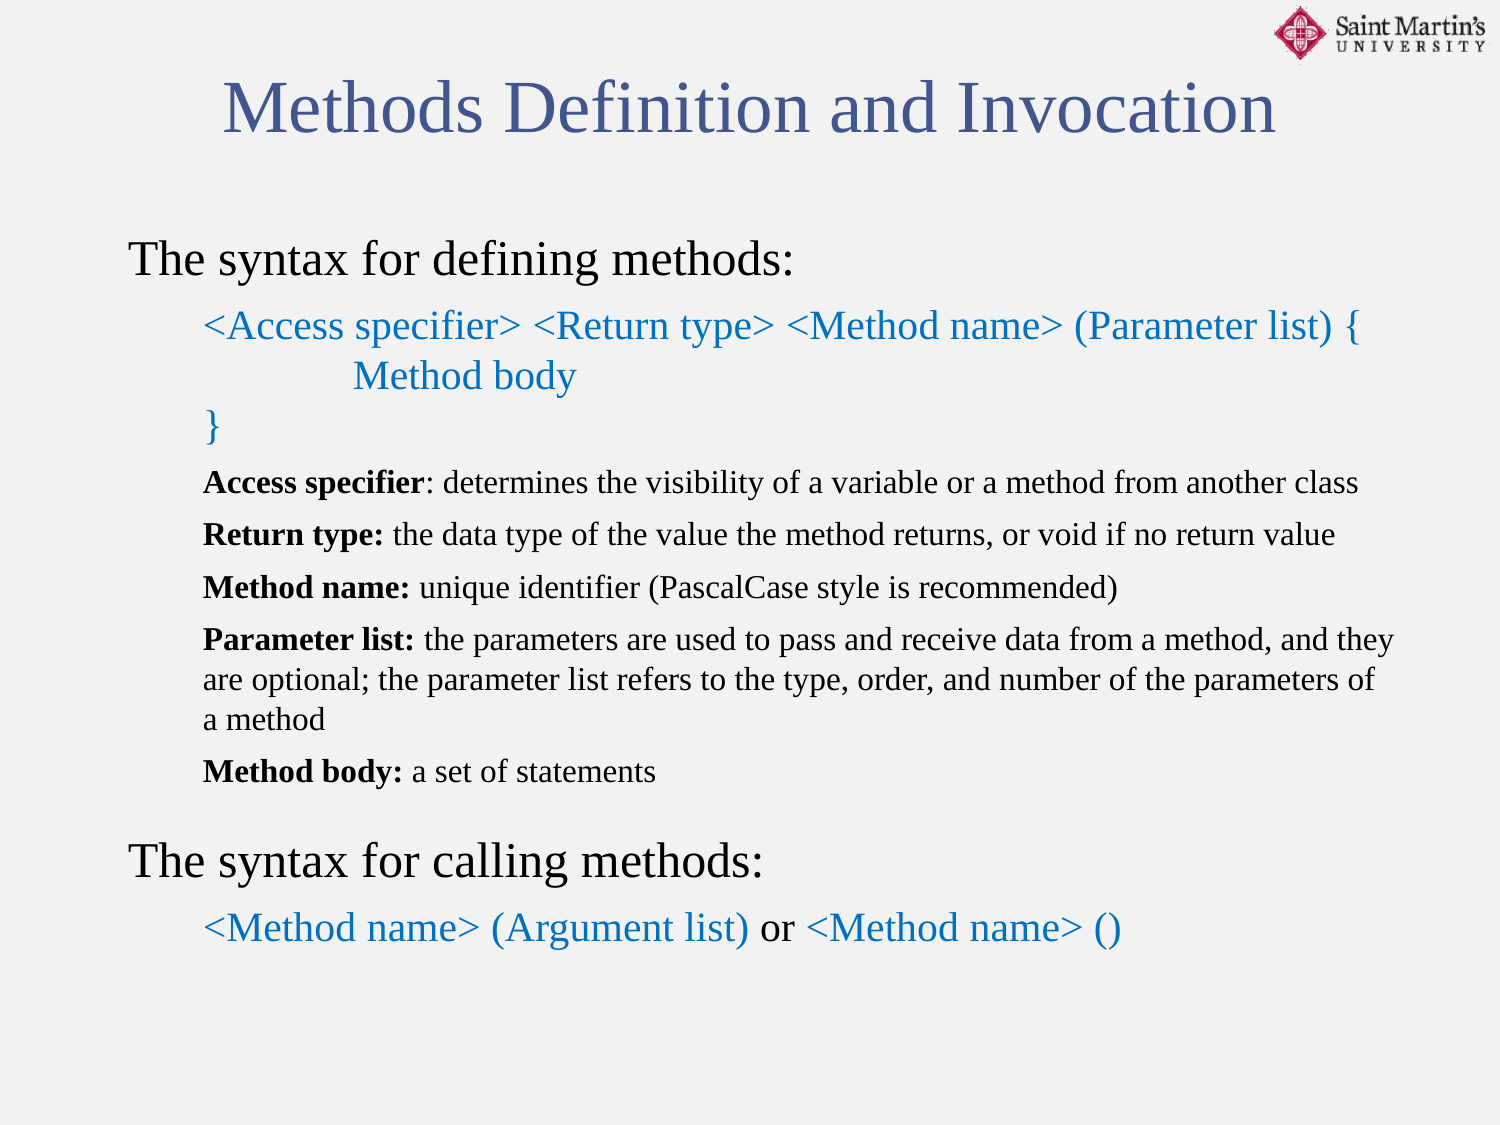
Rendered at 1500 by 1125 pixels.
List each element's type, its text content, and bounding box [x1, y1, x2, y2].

text_box The syntax for defining methods: <Access specifier> <Return type> <Method name> (Parameter list) { Method body } Access specifier: determines the visibility of a variable or a method from another class Return type: the data type of the value the method returns, or void if no return value Method name: unique identifier (PascalCase style is recommended) Parameter list: the parameters are used to pass and receive data from a method, and they are optional; the parameter list refers to the type, order, and number of the parameters of a method Method body: a set of statements The syntax for calling methods: <Method name> (Argument list) or <Method name> () [113, 217, 1413, 1008]
text_box Methods Definition and Invocation [108, 49, 1392, 225]
picture [1264, 0, 1500, 65]
